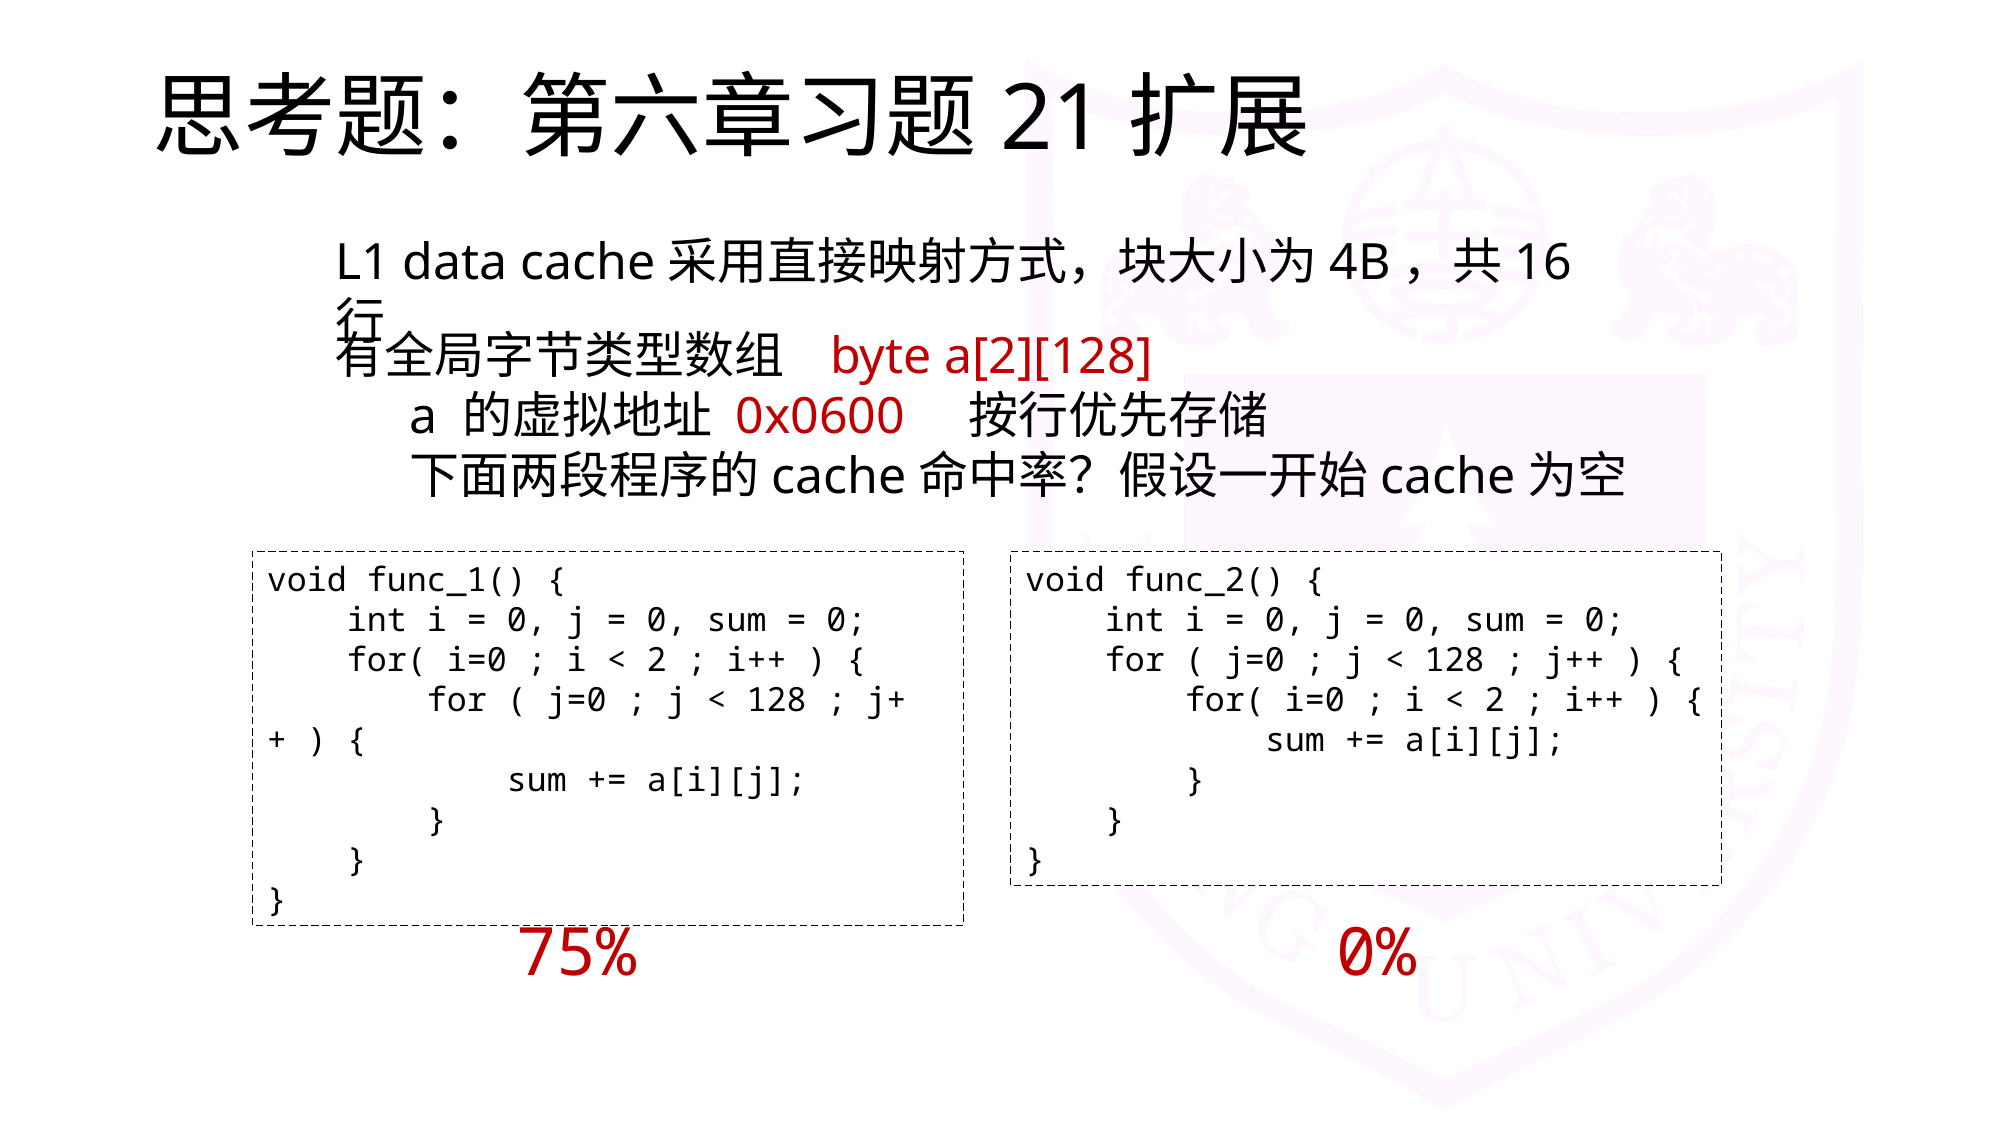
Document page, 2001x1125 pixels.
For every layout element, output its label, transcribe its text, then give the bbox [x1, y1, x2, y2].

text_box L1 data cache采用直接映射方式，块大小为4B，共16行 [320, 222, 1625, 358]
text_box void func_2() { int i = 0, j = 0, sum = 0; for ( j=0 ; j < 128 ; j++ ) { for( i=0 ; i < 2 ; i++ ) { sum += a[i][j]; } } } [1010, 551, 1722, 886]
text_box 75% [502, 901, 683, 996]
text_box 0% [1321, 901, 1502, 996]
text_box void func_1() { int i = 0, j = 0, sum = 0; for( i=0 ; i < 2 ; i++ ) { for ( j=0 ; j < 128 ; j++ ) { sum += a[i][j]; } } } [252, 551, 964, 926]
text_box 有全局字节类型数组 byte a[2][128] a 的虚拟地址 0x0600 按行优先存储 下面两段程序的cache命中率？假设一开始cache为空 [244, 315, 1679, 511]
title 思考题：第六章习题21扩展 [137, 59, 1863, 181]
